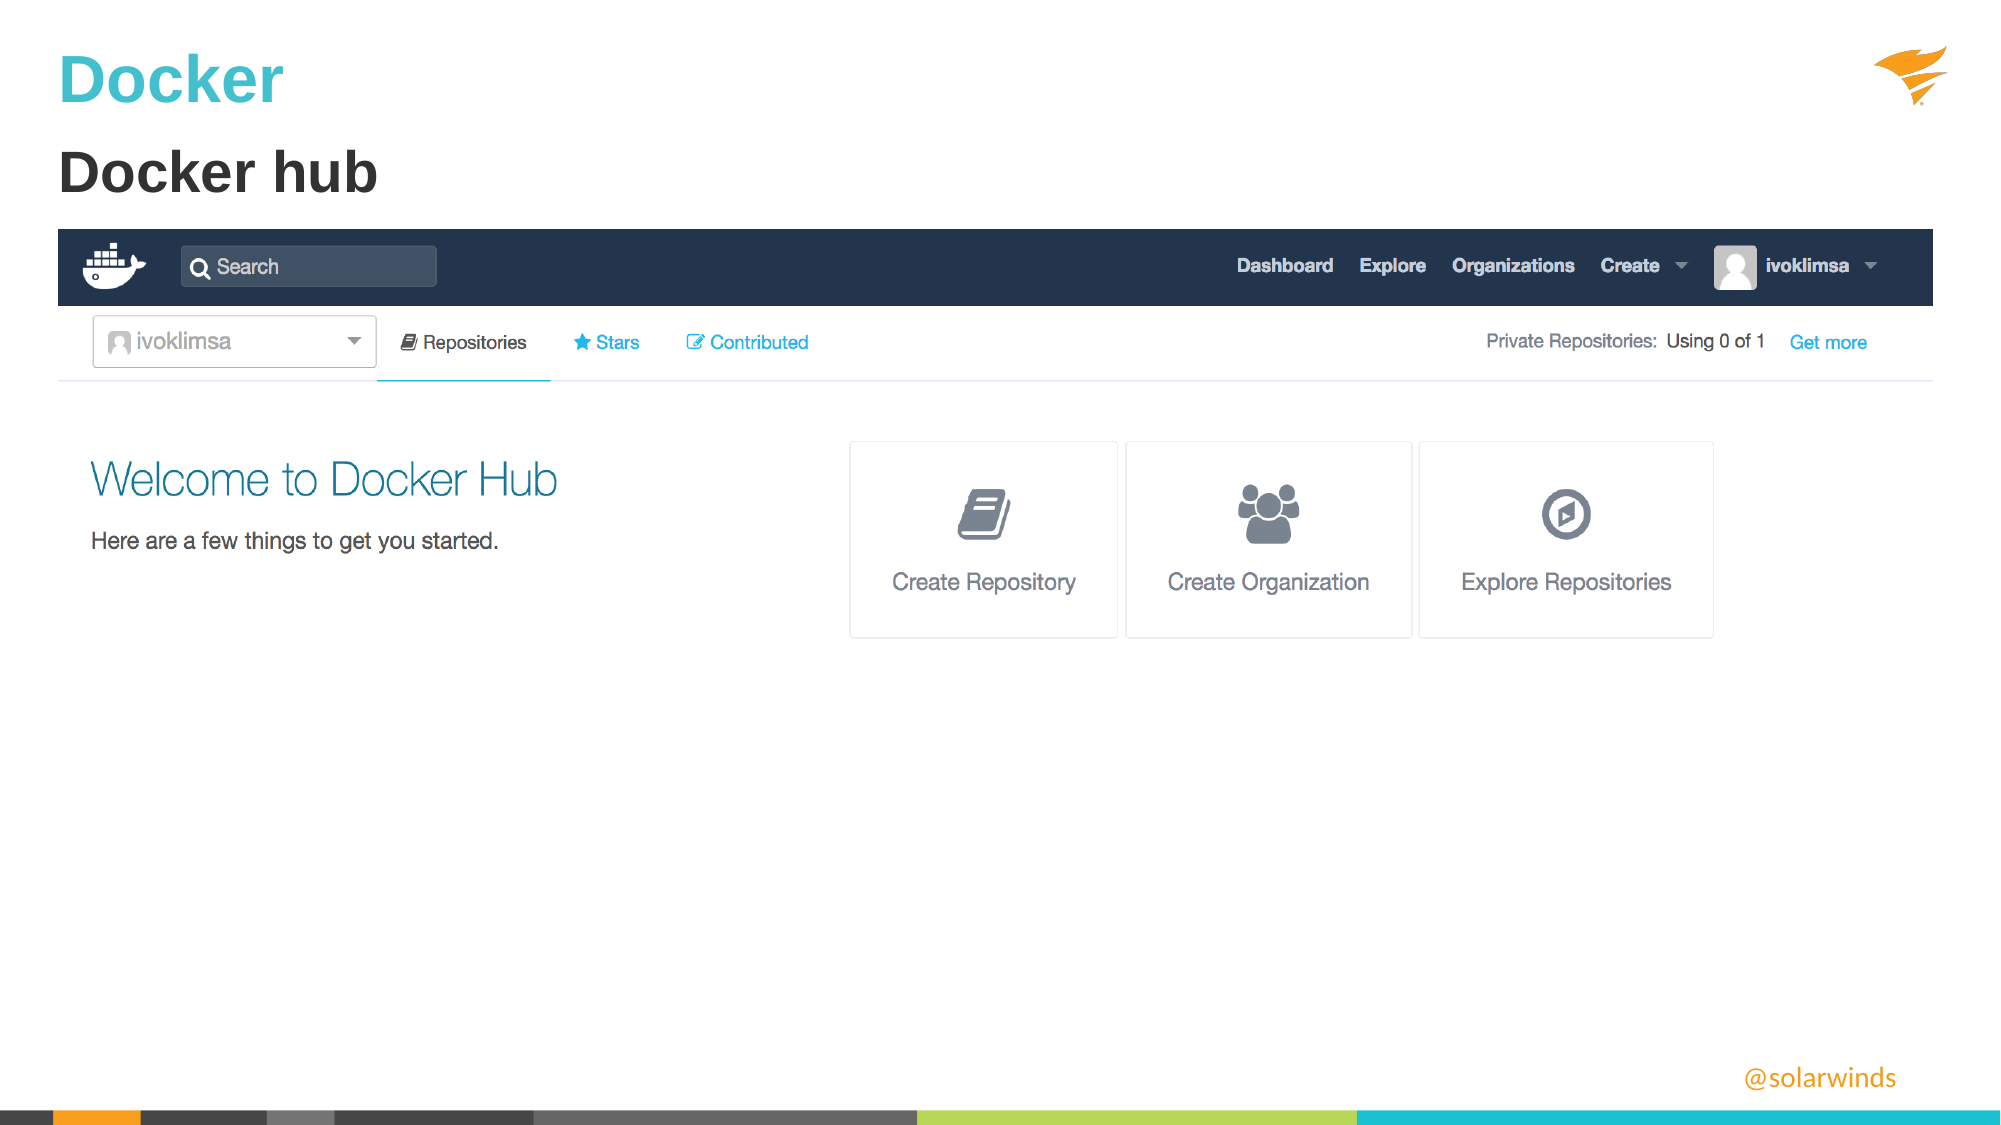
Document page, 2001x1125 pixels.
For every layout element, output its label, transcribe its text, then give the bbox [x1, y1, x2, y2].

title Docker [43, 25, 1769, 126]
list Docker hub [43, 126, 1986, 930]
picture [0, 0, 2001, 1125]
